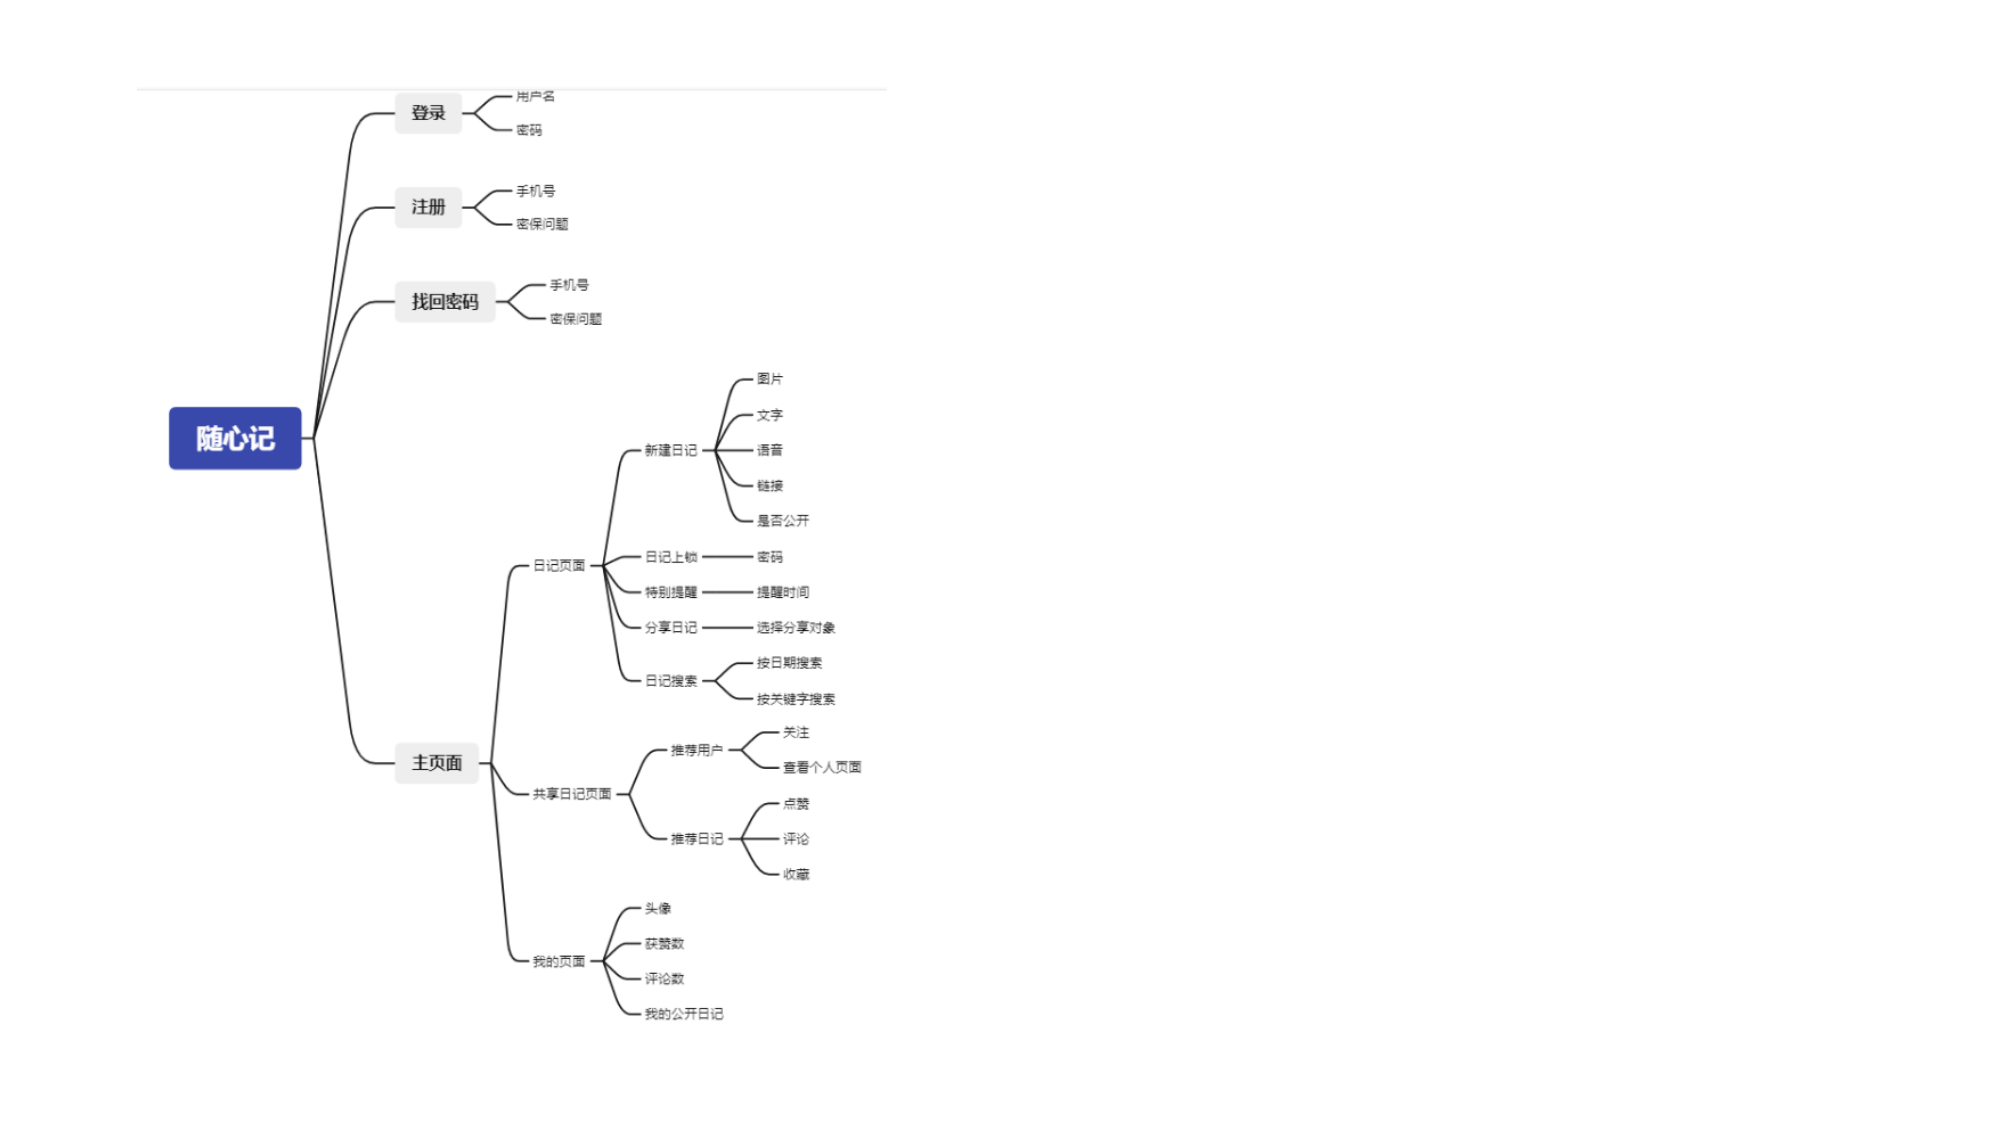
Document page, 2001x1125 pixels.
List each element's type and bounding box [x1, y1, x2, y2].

list [137, 79, 937, 1024]
